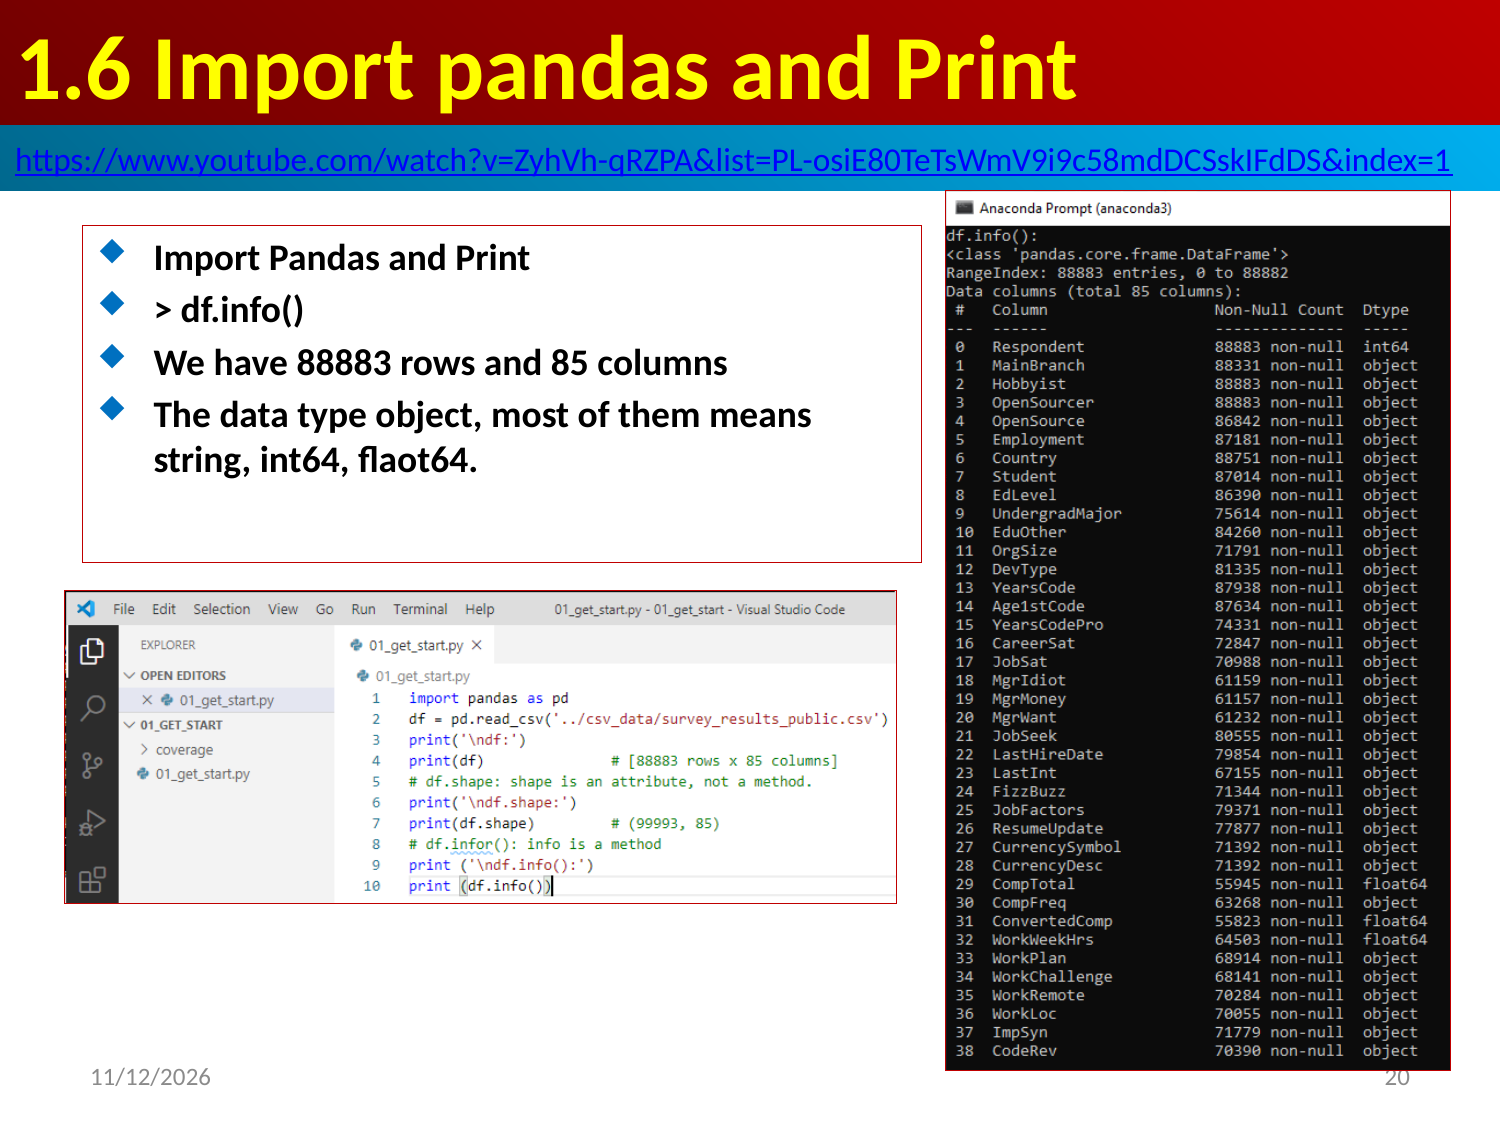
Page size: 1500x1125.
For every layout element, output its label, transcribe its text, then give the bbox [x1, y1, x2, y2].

title 1.6 Import pandas and Print [0, 0, 1500, 125]
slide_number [75, 1042, 425, 1109]
picture [945, 191, 1452, 1071]
text_box https://www.youtube.com/watch?v=ZyhVh-qRZPA&list=PL-osiE80TeTsWmV9i9c58mdDCSskIFdDS&index=1 [0, 125, 1500, 191]
slide_number 20 [1074, 1079, 1425, 1109]
picture [64, 590, 898, 904]
subtitle Import Pandas and Print > df.info() We have 88883 rows and 85 columns The data type object, most of them means string, int64, flaot64. [82, 225, 922, 563]
